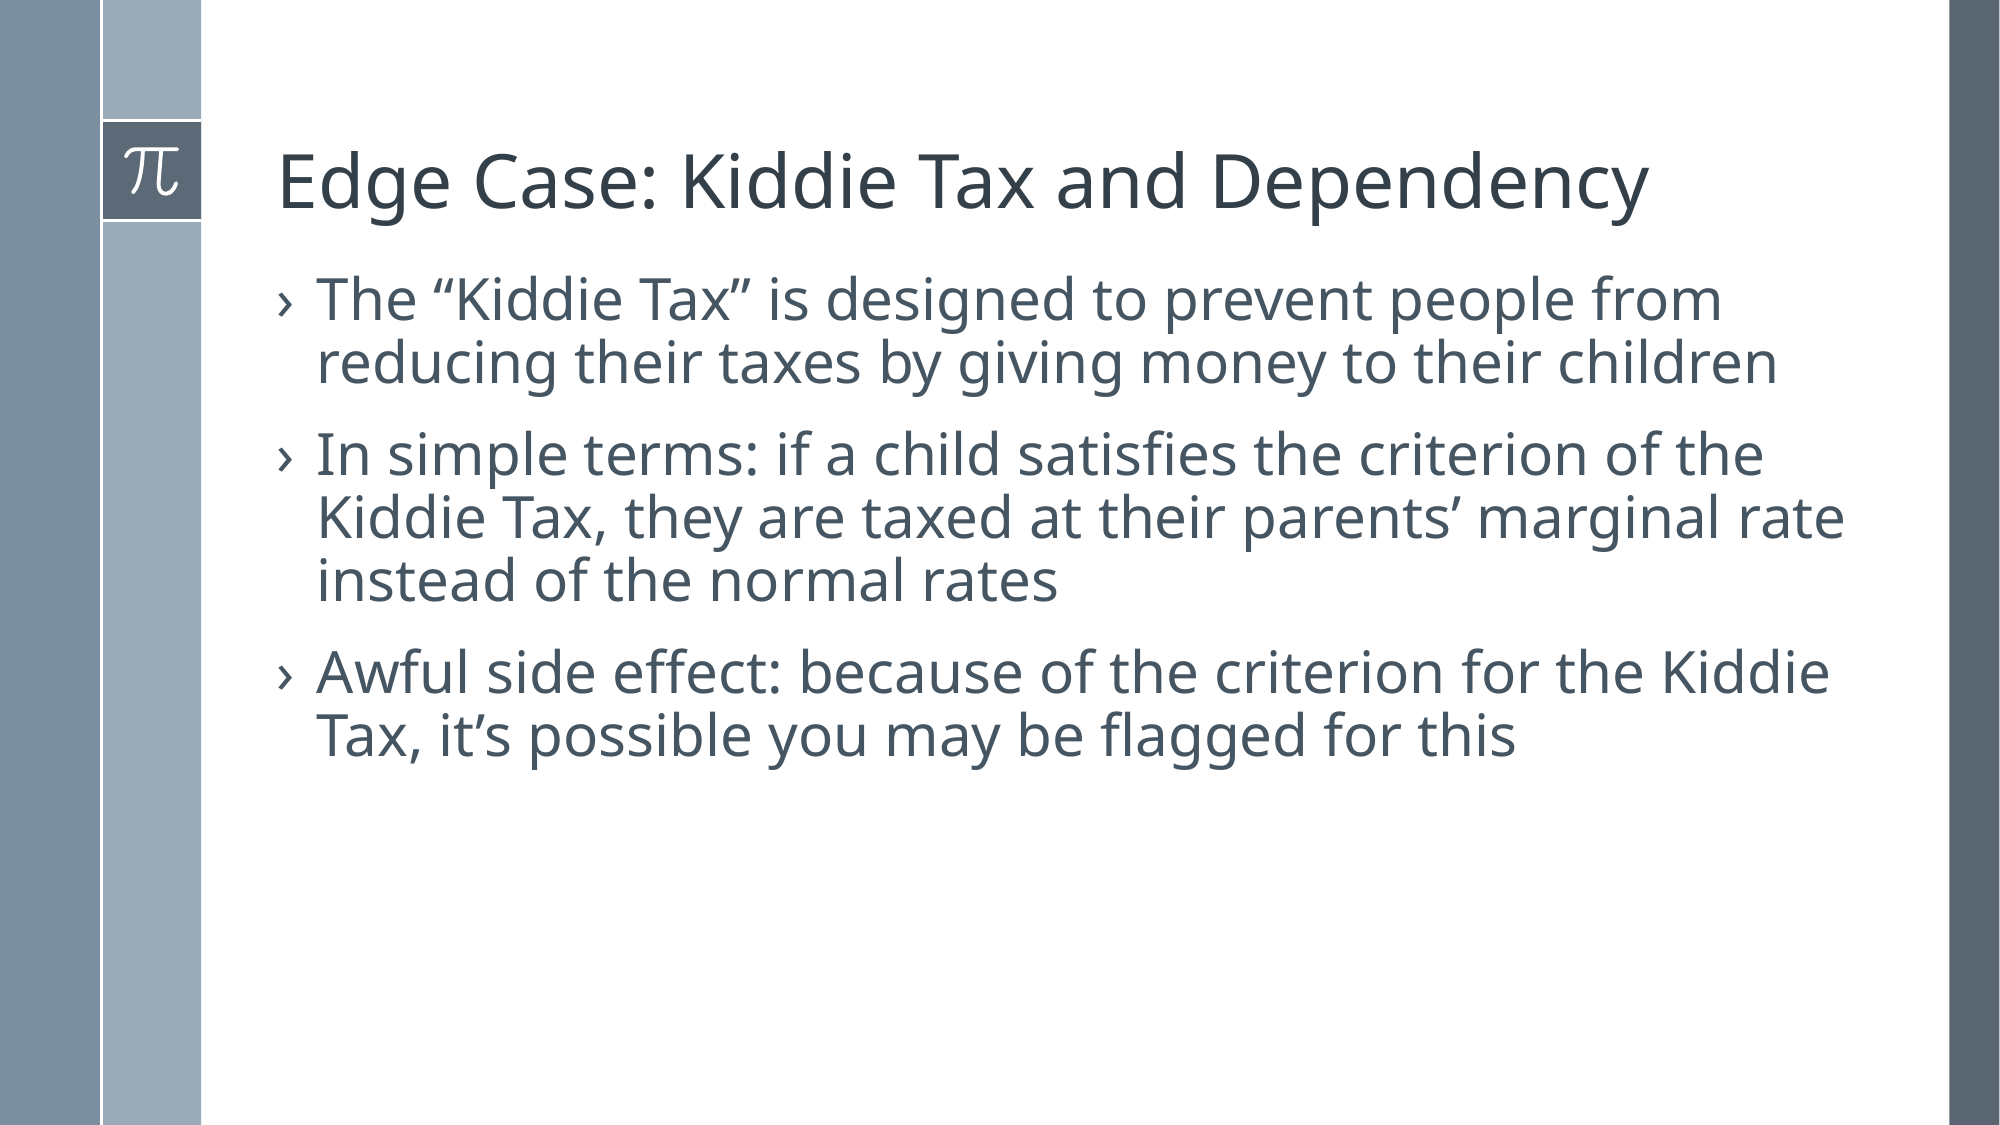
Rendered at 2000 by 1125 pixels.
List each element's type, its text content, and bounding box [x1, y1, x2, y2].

list The “Kiddie Tax” is designed to prevent people from reducing their taxes by giving money to their children In simple terms: if a child satisfies the criterion of the Kiddie Tax, they are taxed at their parents’ marginal rate instead of the normal rates Awful side effect: because of the criterion for the Kiddie Tax, it’s possible you may be flagged for this [261, 262, 1867, 1013]
title Edge Case: Kiddie Tax and Dependency [261, 29, 1867, 233]
